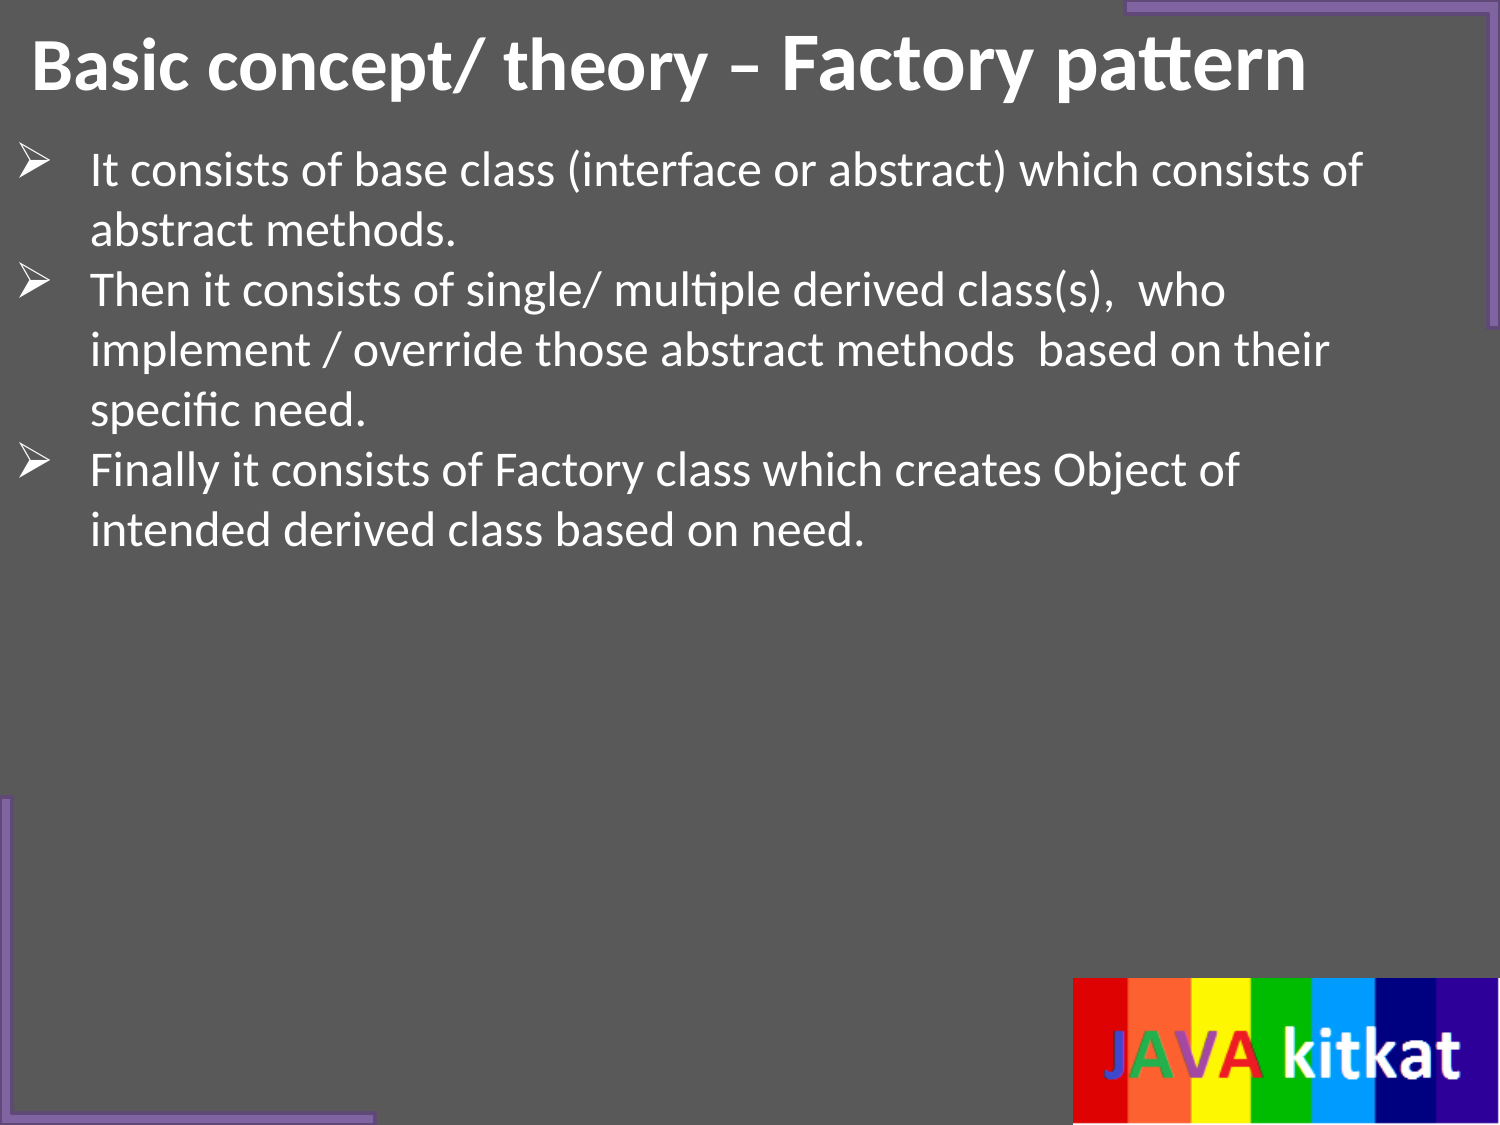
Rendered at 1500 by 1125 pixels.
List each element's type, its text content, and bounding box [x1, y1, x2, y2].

text_box [0, 795, 377, 1125]
text_box Basic concept/ theory – Factory pattern [0, 0, 1500, 115]
picture [1073, 977, 1500, 1125]
text_box [1486, 115, 1500, 330]
text_box It consists of base class (interface or abstract) which consists of abstract methods. Then it consists of single/ multiple derived class(s), who implement / override those abstract methods based on their specific need. Finally it consists of Factory class which creates Object of intended derived class based on need. [0, 128, 1407, 564]
